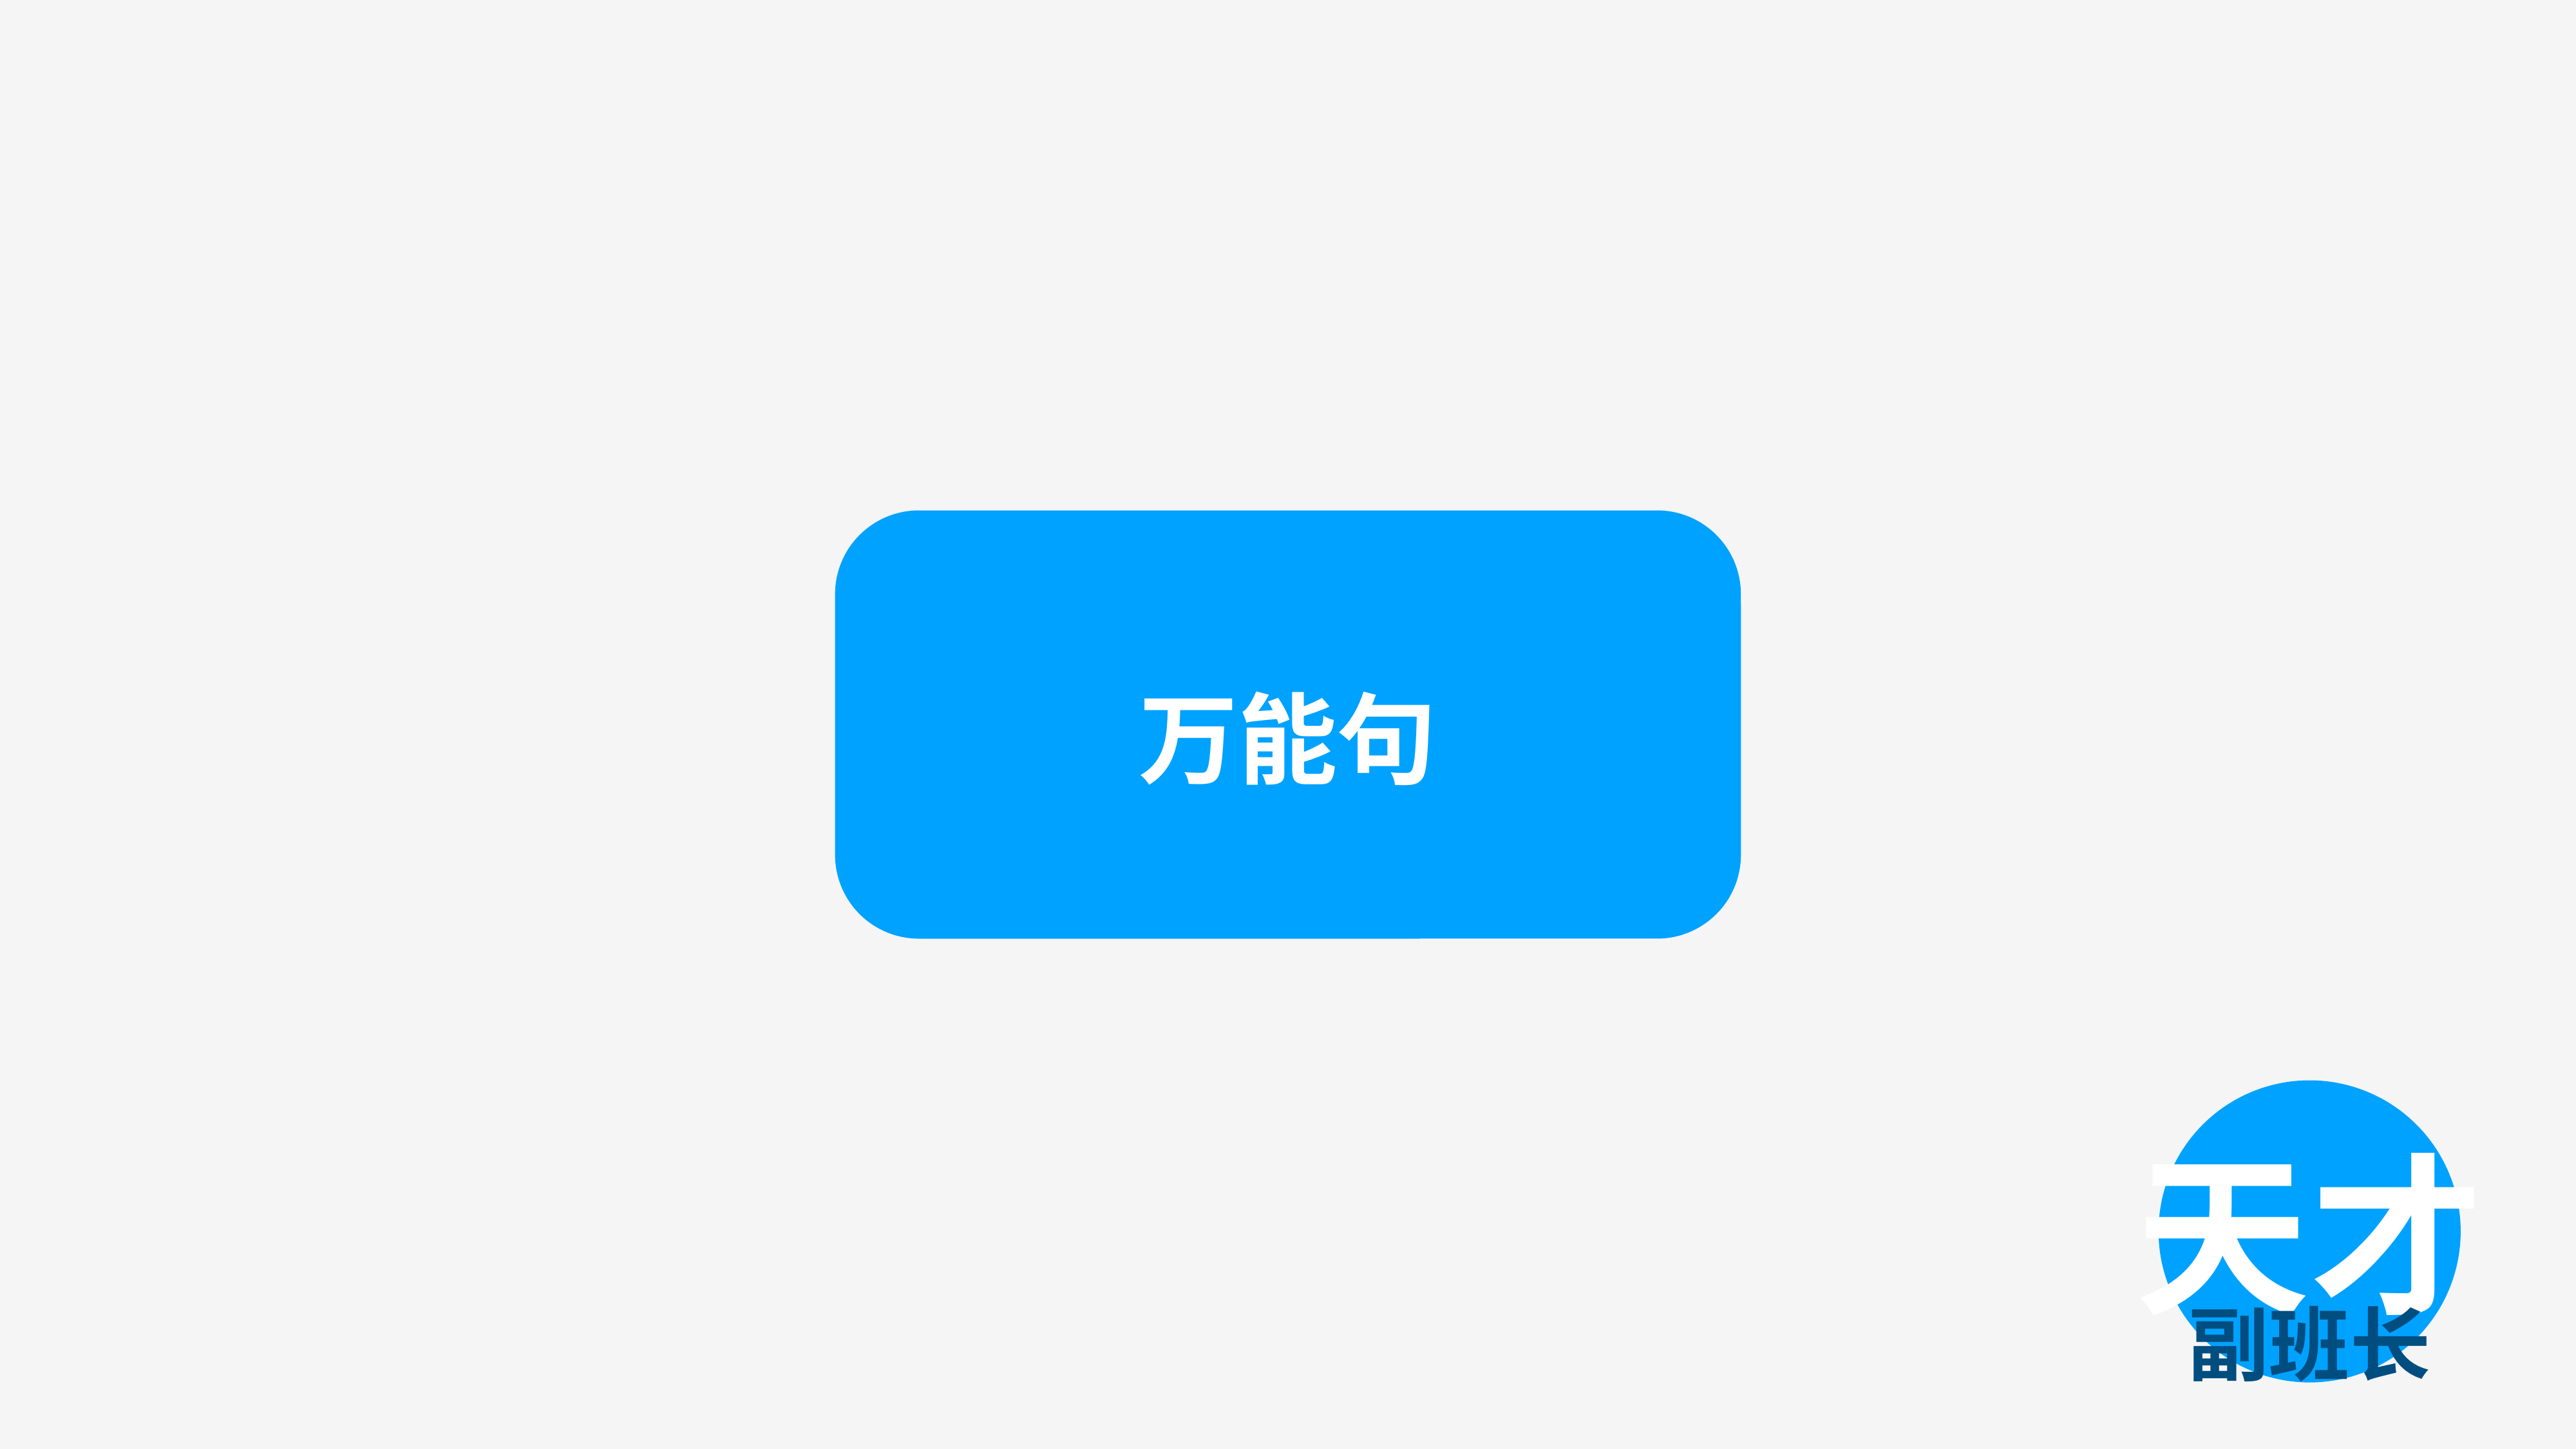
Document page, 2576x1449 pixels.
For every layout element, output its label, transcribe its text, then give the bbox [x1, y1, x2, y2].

text_box [835, 510, 1741, 939]
text_box 万能句 [1133, 647, 1443, 802]
